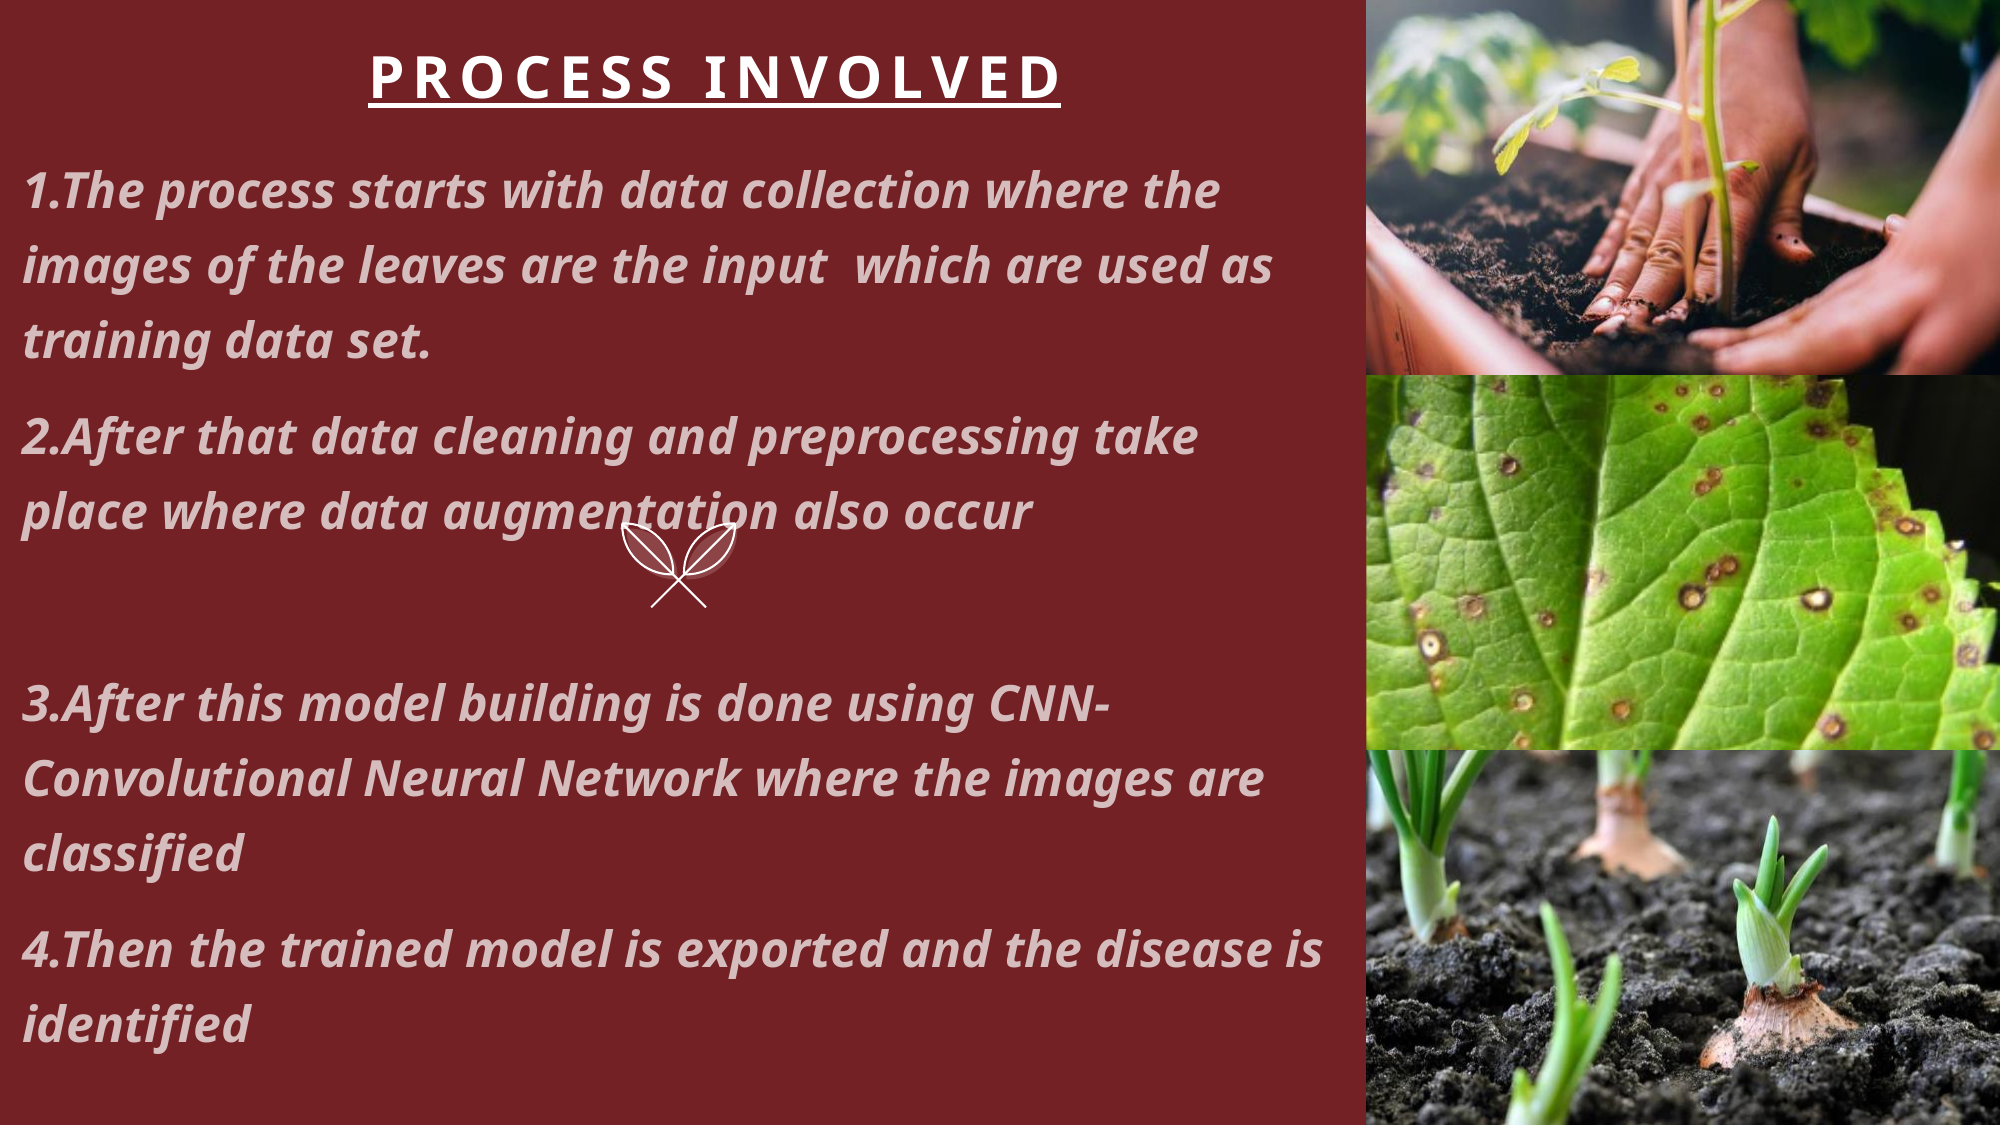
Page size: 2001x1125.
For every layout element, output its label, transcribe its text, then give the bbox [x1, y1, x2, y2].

picture [1366, 0, 2000, 1125]
subtitle 1.The process starts with data collection where the images of the leaves are the input which are used as training data set. 2.After that data cleaning and preprocessing take place where data augmentation also occur 3.After this model building is done using CNN-Convolutional Neural Network where the images are classified 4.Then the trained model is exported and the disease is identified [22, 143, 1327, 1107]
title PROCESS INVOLVED [230, 30, 1200, 111]
